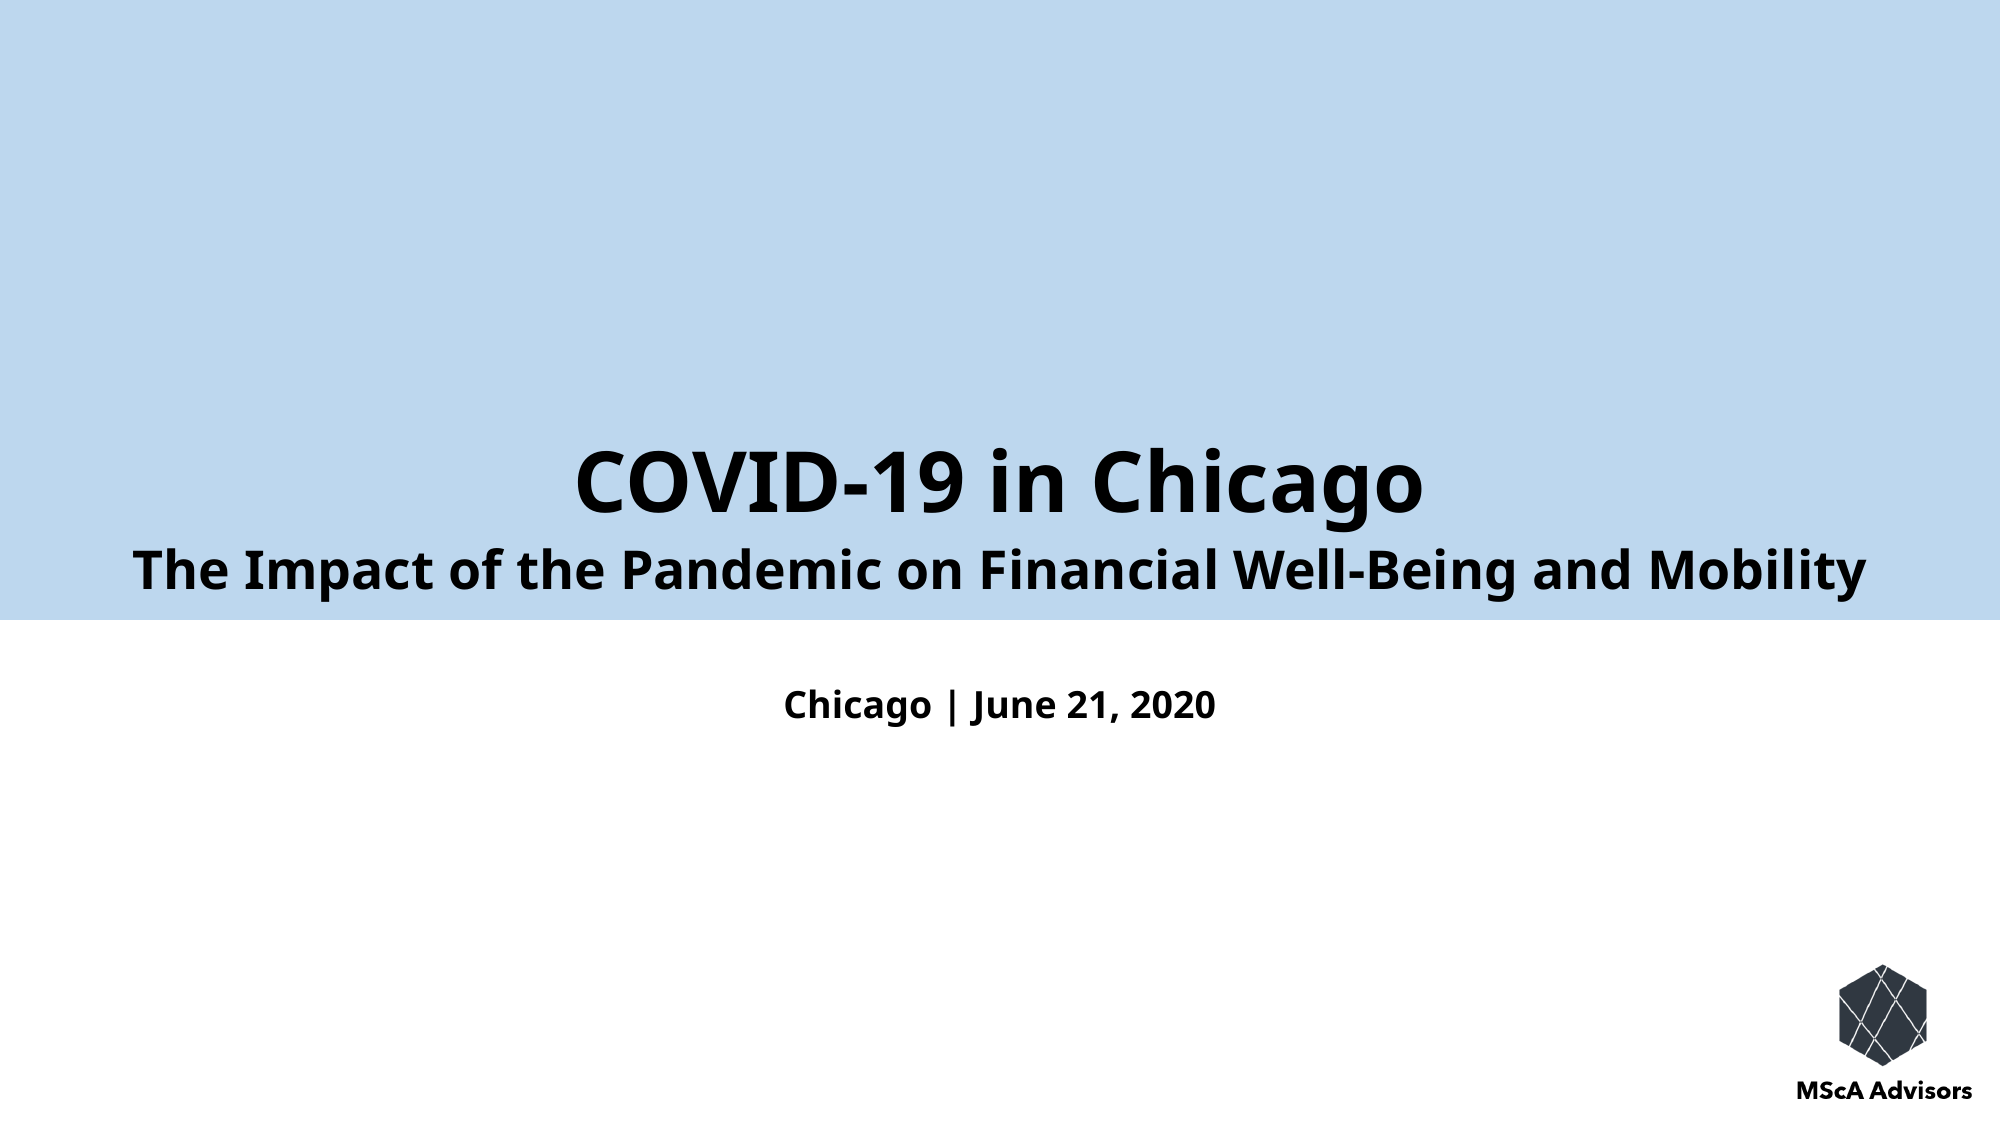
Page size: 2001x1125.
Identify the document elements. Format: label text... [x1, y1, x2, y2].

picture [1780, 954, 1981, 1111]
text_box [0, 0, 2000, 621]
text_box Chicago | June 21, 2020 [737, 628, 1262, 734]
subtitle COVID-19 in Chicago The Impact of the Pandemic on Financial Well-Being and Mobility [53, 410, 1947, 660]
